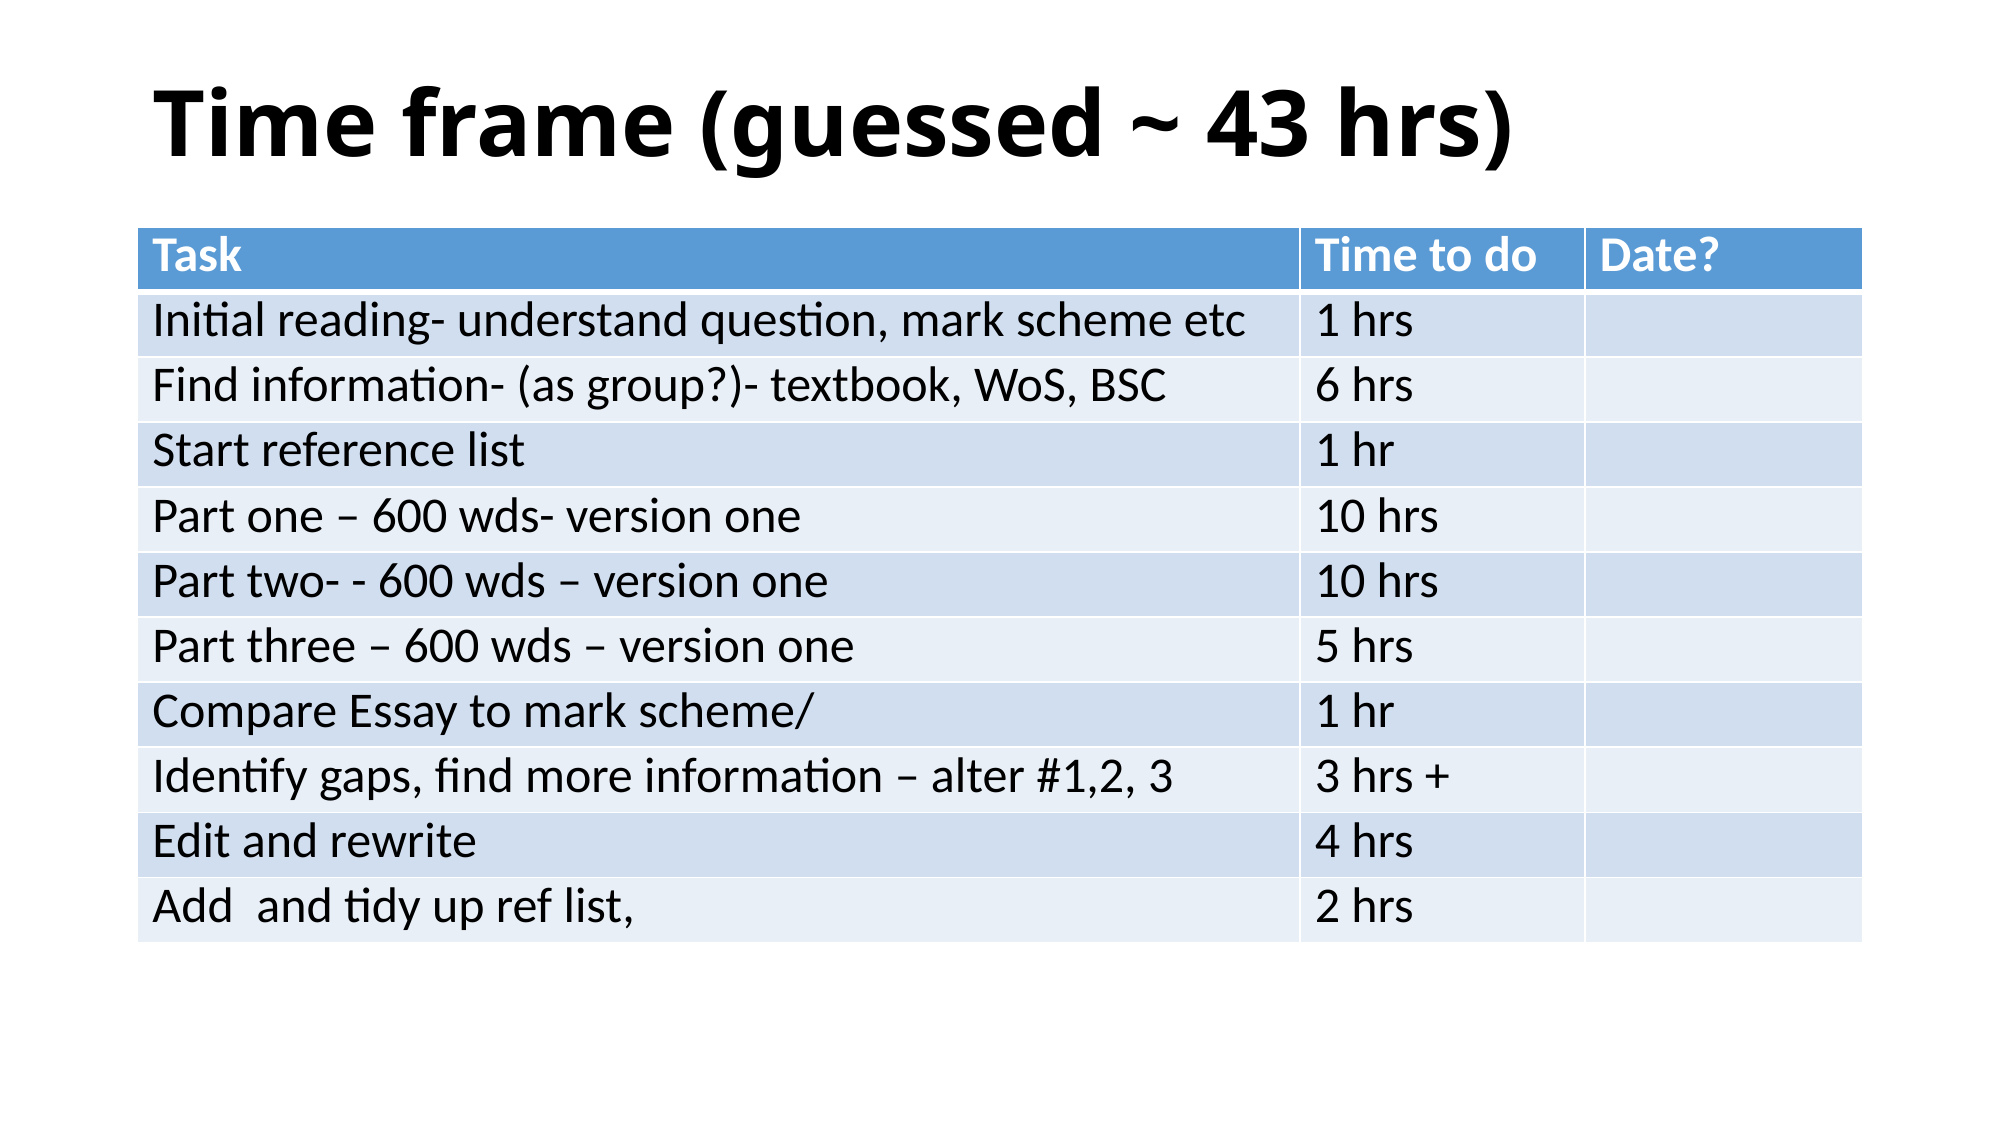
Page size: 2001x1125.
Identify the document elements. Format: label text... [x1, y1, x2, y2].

table_cell 1 hr [1301, 683, 1584, 746]
table_cell Start reference list [138, 423, 1299, 486]
table_cell 6 hrs [1301, 358, 1584, 421]
table_header Task [138, 228, 1299, 289]
table_cell [1586, 813, 1862, 877]
table_cell Initial reading- understand question, mark scheme etc [138, 295, 1299, 356]
table_cell [1586, 358, 1862, 421]
table_cell [1586, 488, 1862, 551]
table_cell [1586, 423, 1862, 486]
table_cell 1 hr [1301, 423, 1584, 486]
table_cell 4 hrs [1301, 813, 1584, 877]
title Time frame (guessed ~ 43 hrs) [137, 59, 1863, 194]
table_cell [1586, 553, 1862, 616]
table_cell Edit and rewrite [138, 813, 1299, 877]
table_cell [1586, 748, 1862, 812]
table_cell 10 hrs [1301, 553, 1584, 616]
table_cell [1586, 295, 1862, 356]
table_cell 1 hrs [1301, 295, 1584, 356]
table_cell 10 hrs [1301, 488, 1584, 551]
table_cell 3 hrs + [1301, 748, 1584, 812]
table_header Date? [1586, 228, 1862, 289]
table_cell 5 hrs [1301, 618, 1584, 681]
table_cell Compare Essay to mark scheme/ [138, 683, 1299, 746]
table_cell Part one – 600 wds- version one [138, 488, 1299, 551]
table_cell Identify gaps, find more information – alter #1,2, 3 [138, 748, 1299, 812]
table_cell Part two- - 600 wds – version one [138, 553, 1299, 616]
table_cell Add and tidy up ref list, [138, 878, 1299, 942]
table_cell Part three – 600 wds – version one [138, 618, 1299, 681]
table_header Time to do [1301, 228, 1584, 289]
table_cell 2 hrs [1301, 878, 1584, 942]
table_cell [1586, 683, 1862, 746]
table_cell [1586, 618, 1862, 681]
table_cell [1586, 878, 1862, 942]
table_cell Find information- (as group?)- textbook, WoS, BSC [138, 358, 1299, 421]
